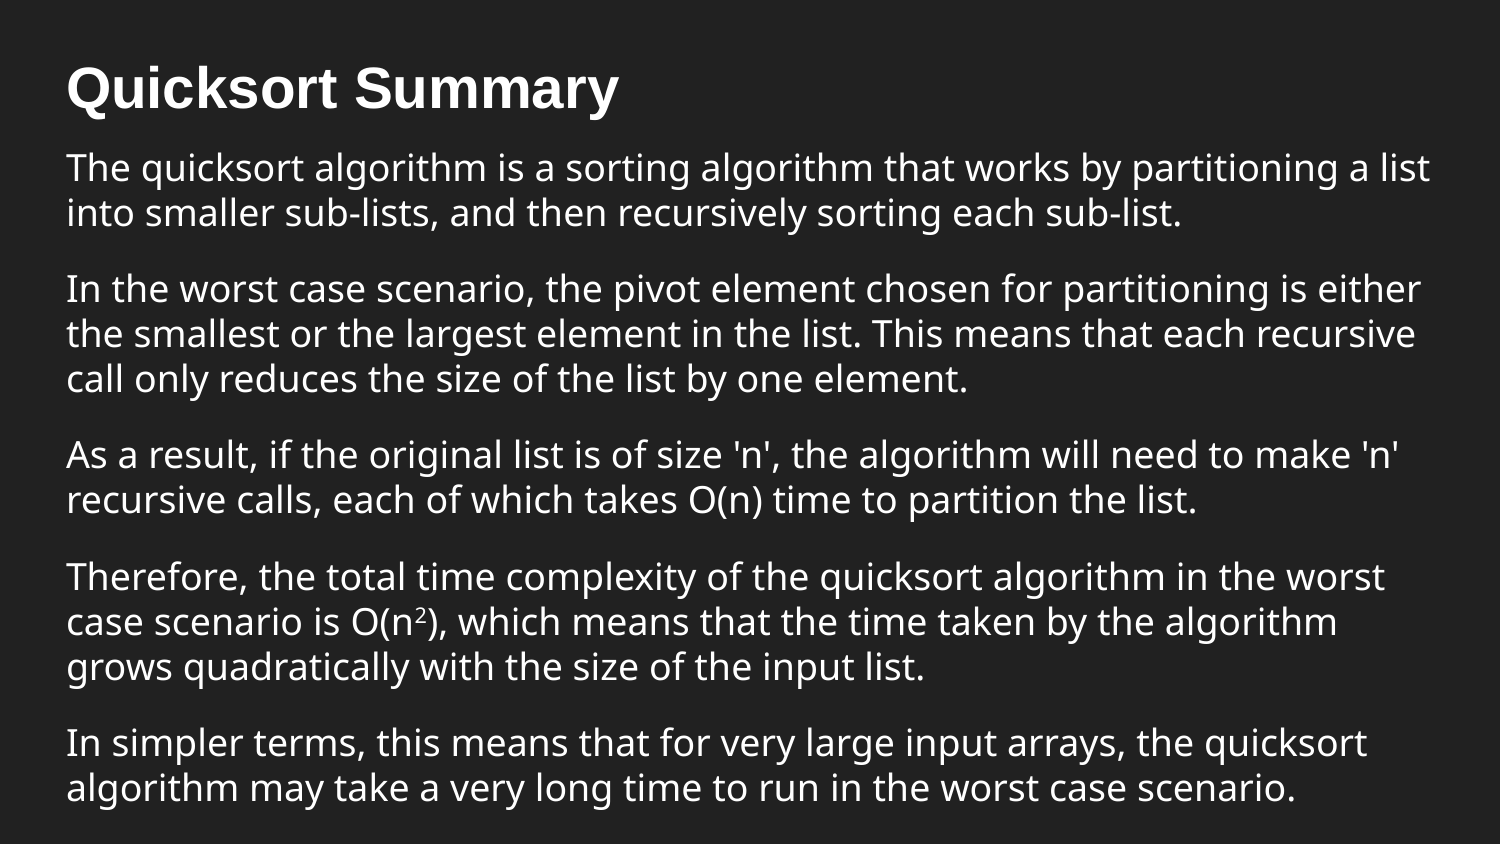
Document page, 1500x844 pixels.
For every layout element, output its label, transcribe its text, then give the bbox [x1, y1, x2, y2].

title Quicksort Summary [51, 34, 1449, 128]
list The quicksort algorithm is a sorting algorithm that works by partitioning a list into smaller sub-lists, and then recursively sorting each sub-list. In the worst case scenario, the pivot element chosen for partitioning is either the smallest or the largest element in the list. This means that each recursive call only reduces the size of the list by one element. As a result, if the original list is of size 'n', the algorithm will need to make 'n' recursive calls, each of which takes O(n) time to partition the list. Therefore, the total time complexity of the quicksort algorithm in the worst case scenario is O(n2), which means that the time taken by the algorithm grows quadratically with the size of the input list. In simpler terms, this means that for very large input arrays, the quicksort algorithm may take a very long time to run in the worst case scenario. [51, 128, 1449, 690]
